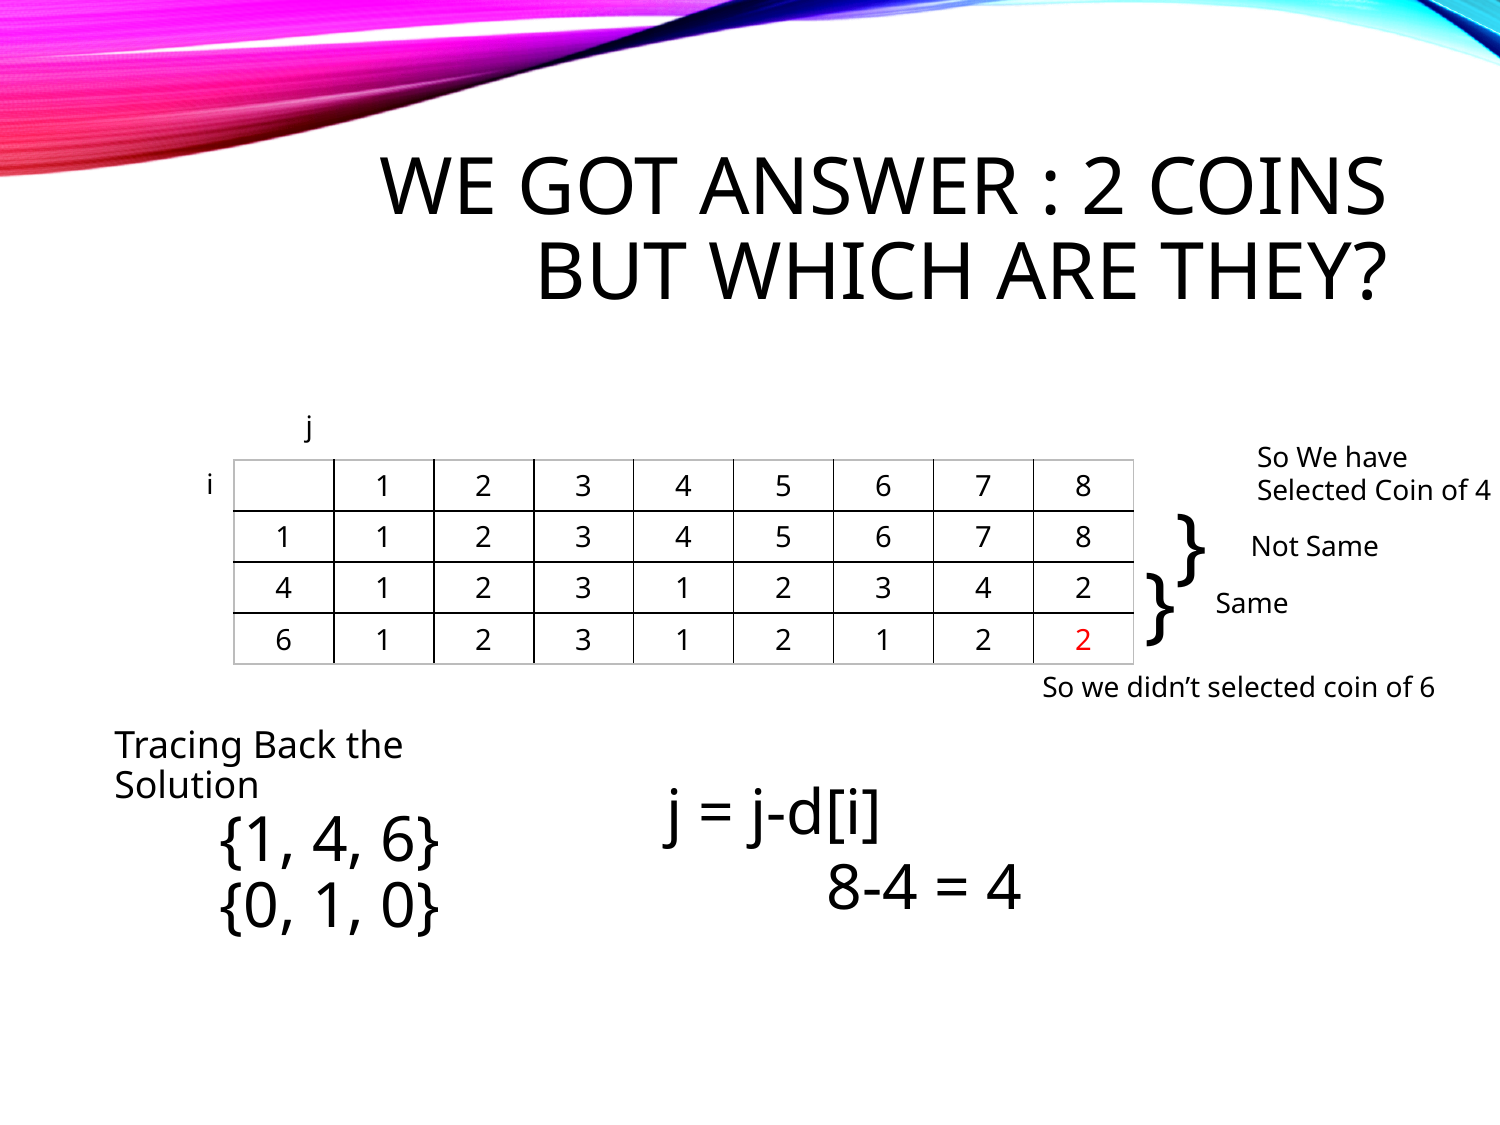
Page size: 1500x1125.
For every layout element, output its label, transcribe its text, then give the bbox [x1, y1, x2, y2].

table_cell 3 [834, 563, 933, 612]
table_header 8 [1034, 461, 1133, 510]
table_cell 3 [535, 512, 633, 561]
text_box } [1133, 543, 1188, 657]
table_cell 2 [734, 563, 833, 612]
table_cell 2 [734, 614, 833, 663]
table_cell 2 [435, 563, 533, 612]
table_header 6 [834, 461, 933, 510]
text_box {0, 1, 0} [208, 880, 452, 946]
table_cell 4 [235, 563, 333, 612]
table_cell 1 [335, 563, 433, 612]
table_cell 2 [1034, 614, 1133, 661]
table_cell 1 [235, 512, 333, 561]
table_header 2 [435, 461, 533, 510]
table_cell 3 [535, 563, 633, 612]
table_header 1 [335, 461, 433, 510]
text_box j [290, 400, 328, 450]
table_header [235, 461, 333, 510]
text_box } [1164, 484, 1219, 597]
table_cell 5 [734, 512, 833, 561]
table_cell 4 [634, 512, 733, 561]
table_cell 2 [435, 512, 533, 561]
table_header 5 [734, 461, 833, 510]
table_cell 3 [535, 614, 633, 663]
text_box Tracing Back the Solution [103, 684, 539, 848]
text_box Not Same [1235, 520, 1394, 570]
text_box Same [1200, 577, 1304, 627]
table_cell 6 [235, 614, 333, 663]
text_box So We have Selected Coin of 4 [1242, 431, 1500, 514]
table_cell 2 [934, 614, 1033, 663]
table_cell 1 [335, 614, 433, 663]
table_cell 1 [634, 563, 733, 612]
table_cell 1 [834, 614, 933, 663]
table_header 7 [934, 461, 1033, 510]
text_box {1, 4, 6} [208, 793, 452, 880]
text_box So we didn’t selected coin of 6 [1027, 661, 1451, 711]
table_cell 8 [1034, 512, 1133, 561]
table_cell 1 [634, 614, 733, 663]
table_cell 2 [435, 614, 533, 663]
table_cell 6 [834, 512, 933, 561]
text_box j = j-d[i] 8-4 = 4 [515, 766, 1034, 928]
table_header 4 [634, 461, 733, 510]
table_cell 4 [934, 563, 1033, 612]
title We got answer : 2 Coins but Which are they? [356, 125, 1403, 338]
table_header 3 [535, 461, 633, 510]
table_cell 1 [335, 512, 433, 561]
text_box i [191, 459, 229, 508]
table_cell 2 [1034, 563, 1133, 612]
table_cell 7 [934, 512, 1033, 561]
picture [0, 0, 1500, 178]
